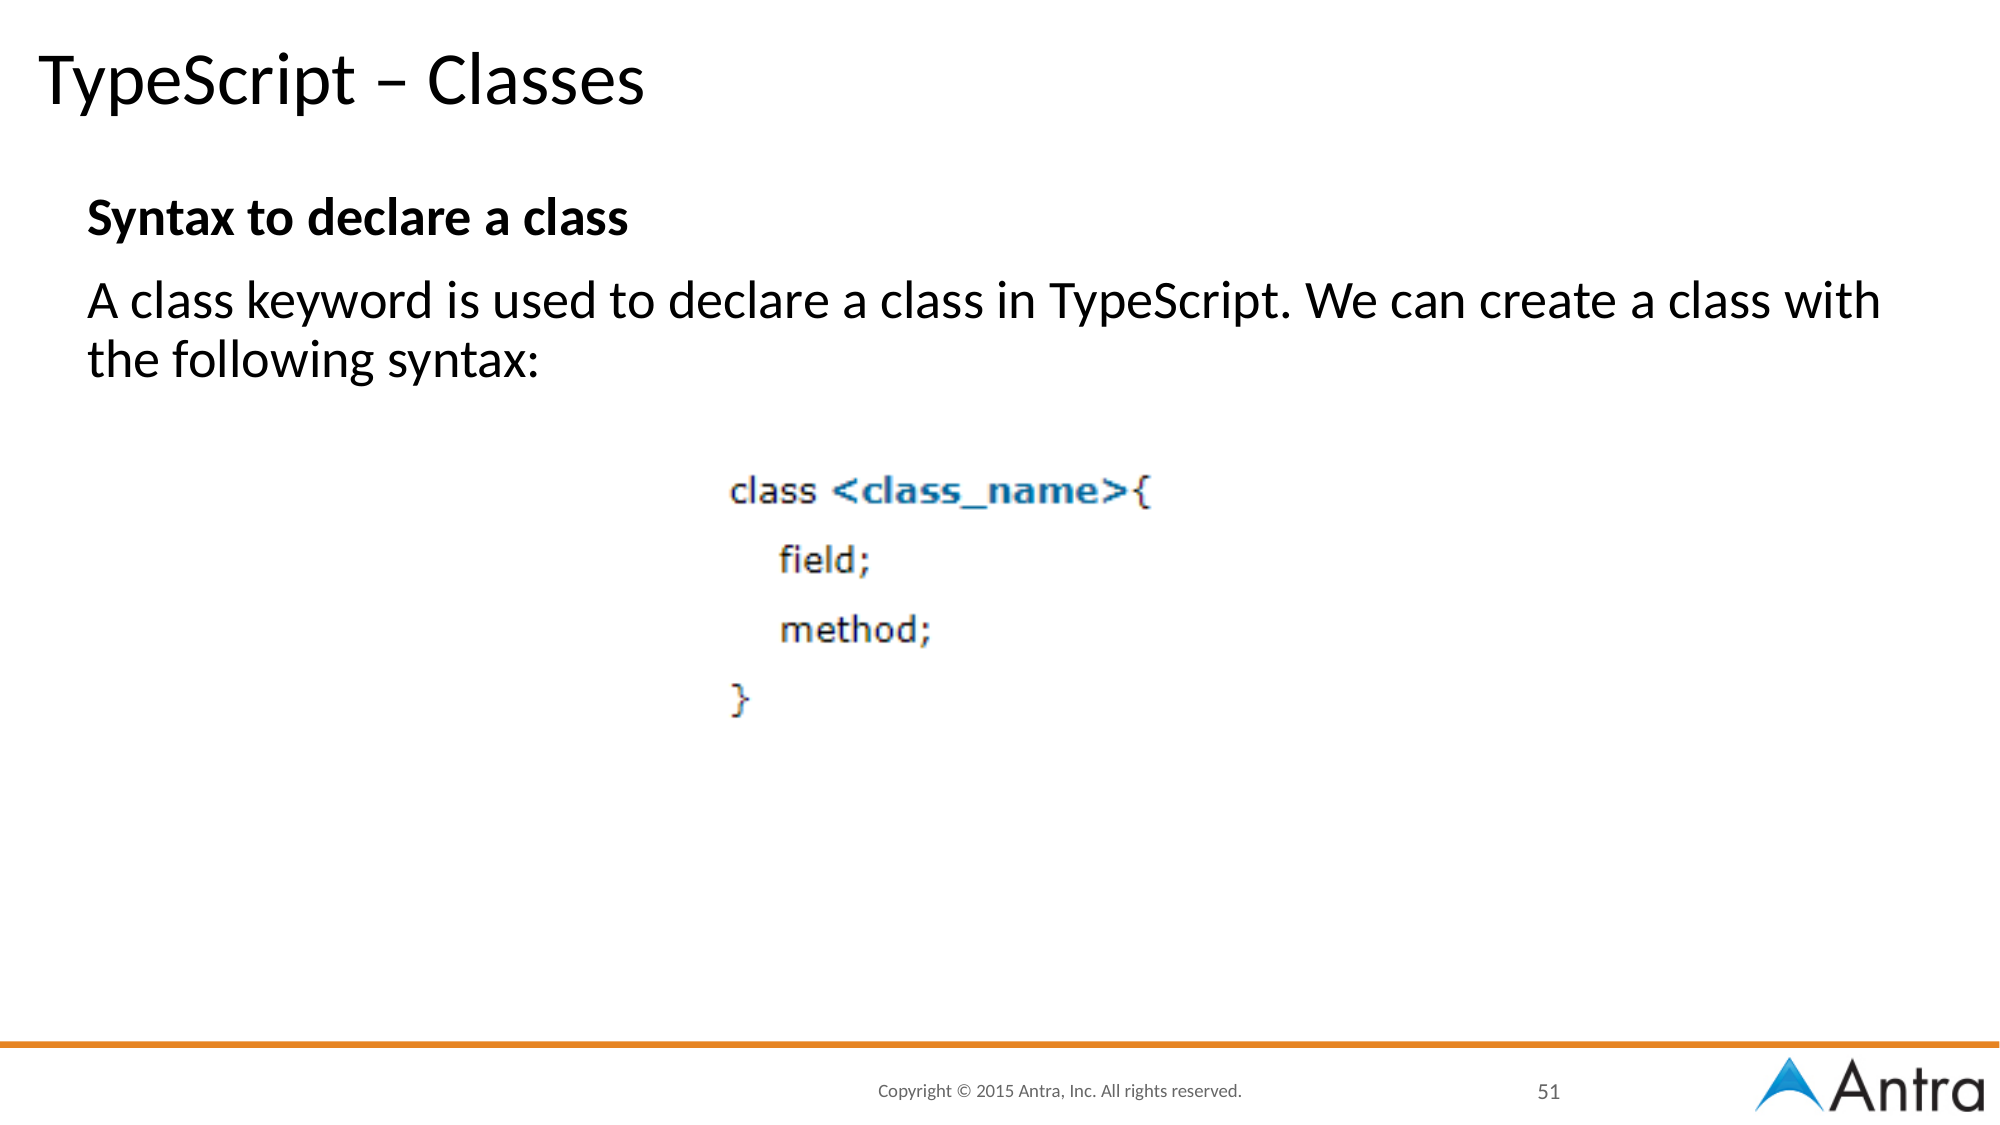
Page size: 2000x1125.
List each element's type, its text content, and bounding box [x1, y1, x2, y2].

picture [722, 468, 1171, 732]
slide_number 51 [1498, 1075, 1561, 1106]
title TypeScript – Classes [39, 55, 1864, 119]
list Syntax to declare a class A class keyword is used to declare a class in TypeScript. We can create a class with the following syntax: [87, 188, 1913, 914]
picture [1744, 1048, 1994, 1122]
